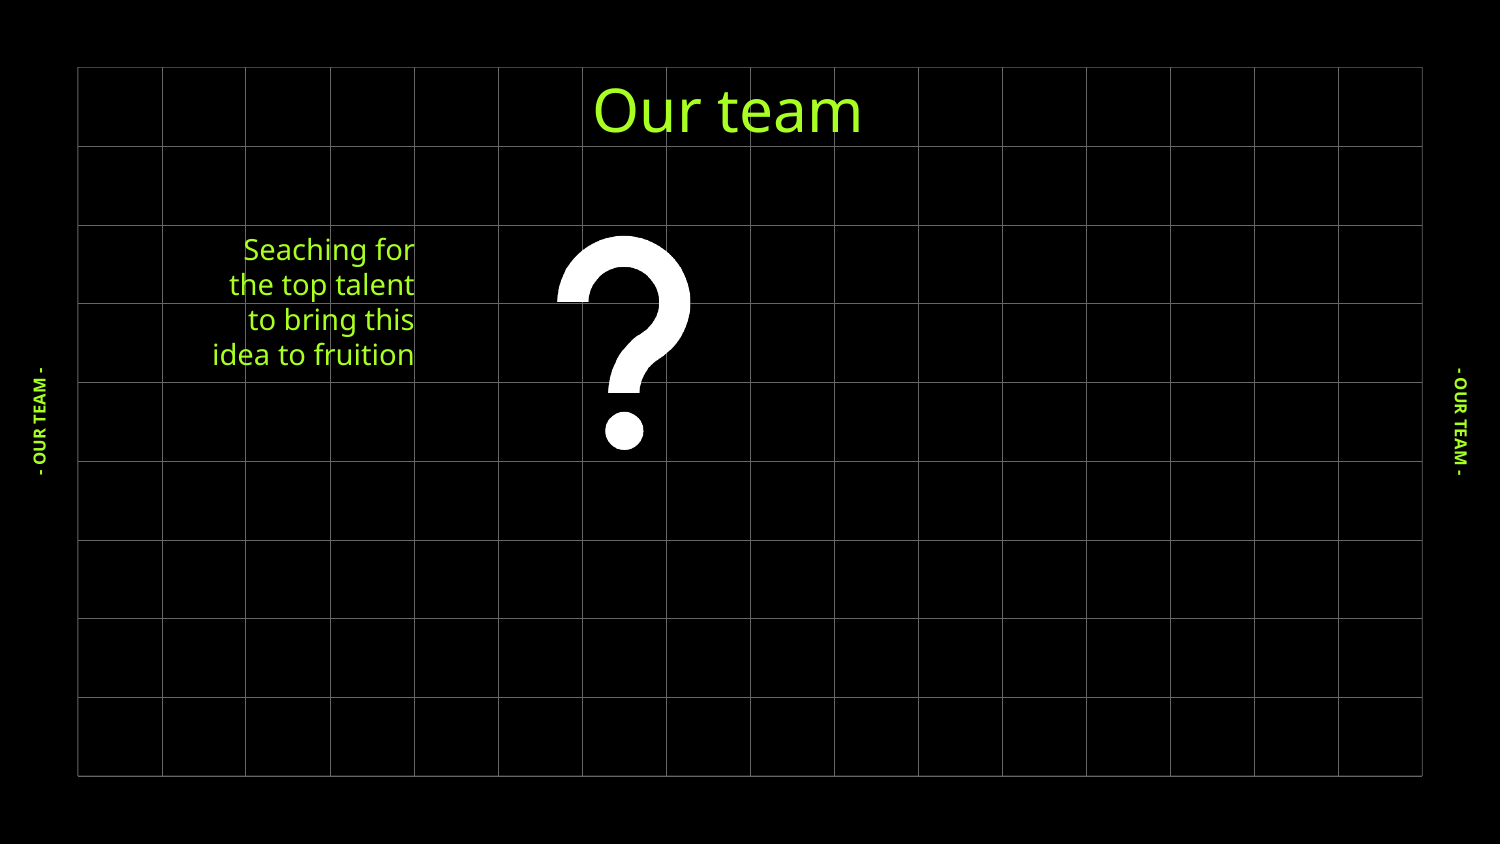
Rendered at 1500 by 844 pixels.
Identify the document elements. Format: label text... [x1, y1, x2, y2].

title - OUR TEAM - [0, 88, 78, 756]
title - OUR TEAM - [1422, 88, 1500, 756]
subtitle Seaching for the top talent to bring this idea to fruition [182, 183, 430, 419]
picture [497, 224, 749, 462]
title Our team [577, 57, 923, 160]
